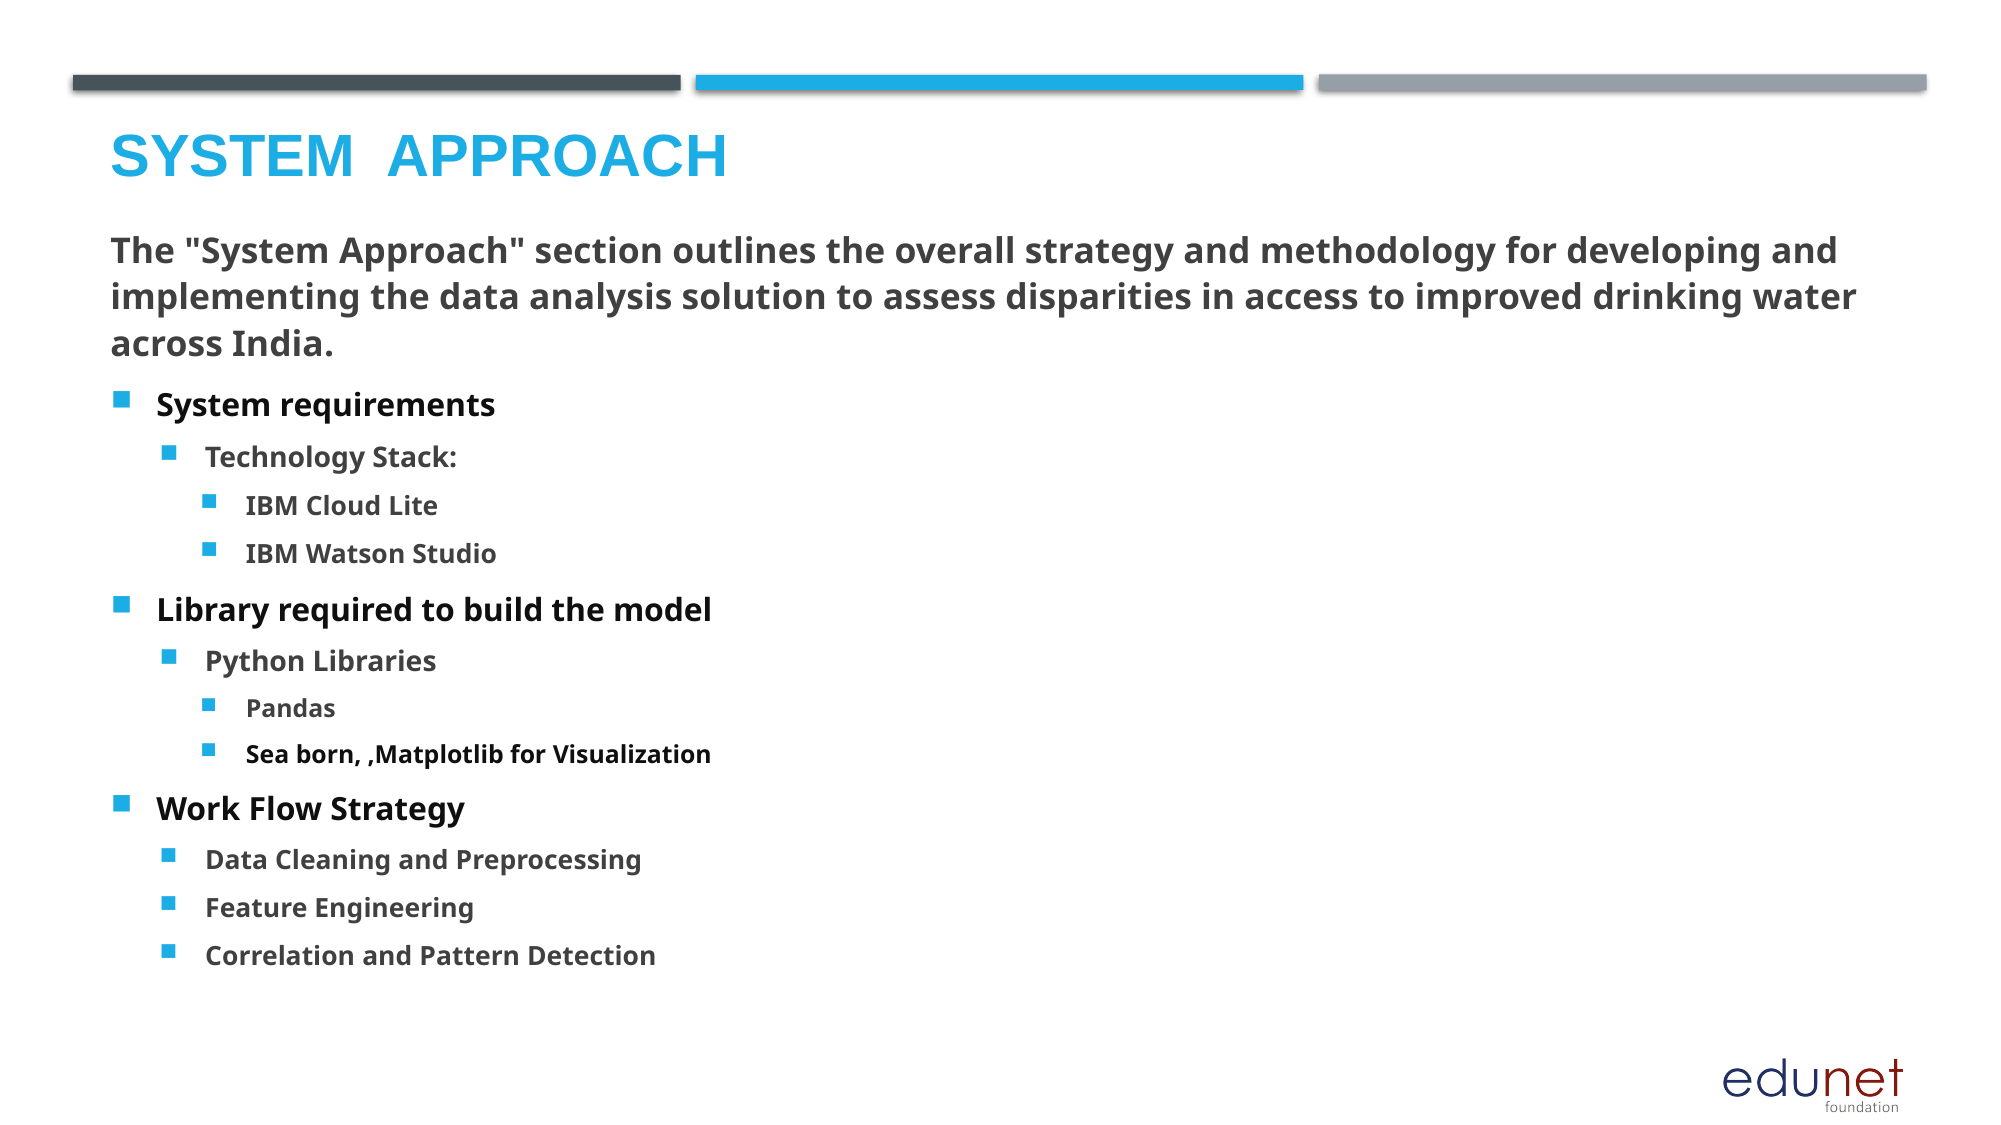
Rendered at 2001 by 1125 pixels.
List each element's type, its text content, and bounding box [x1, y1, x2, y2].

list The "System Approach" section outlines the overall strategy and methodology for developing and implementing the data analysis solution to assess disparities in access to improved drinking water across India. System requirements Technology Stack: IBM Cloud Lite IBM Watson Studio Library required to build the model Python Libraries Pandas Sea born, ,Matplotlib for Visualization Work Flow Strategy Data Cleaning and Preprocessing Feature Engineering Correlation and Pattern Detection [95, 213, 1905, 981]
title System Approach [95, 108, 1905, 196]
picture [1719, 1056, 1905, 1116]
